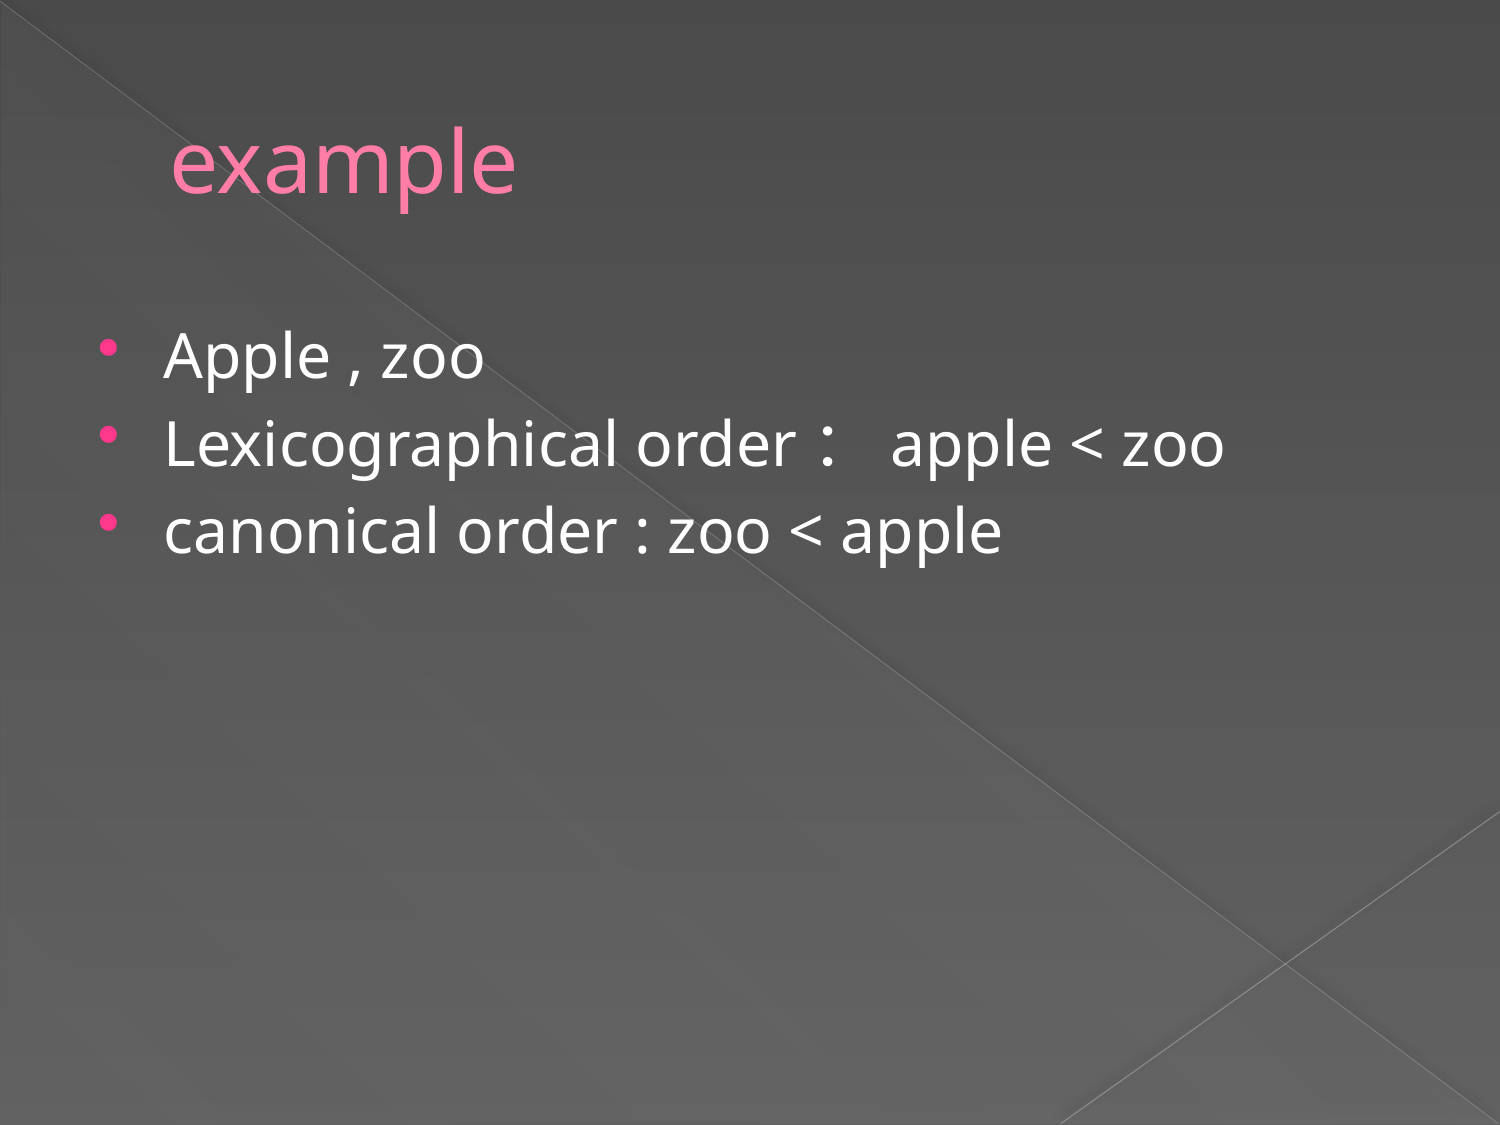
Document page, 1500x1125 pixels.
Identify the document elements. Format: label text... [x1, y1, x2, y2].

title example [75, 43, 1425, 274]
list Apple , zoo Lexicographical order：apple < zoo canonical order : zoo < apple [75, 308, 1425, 1059]
